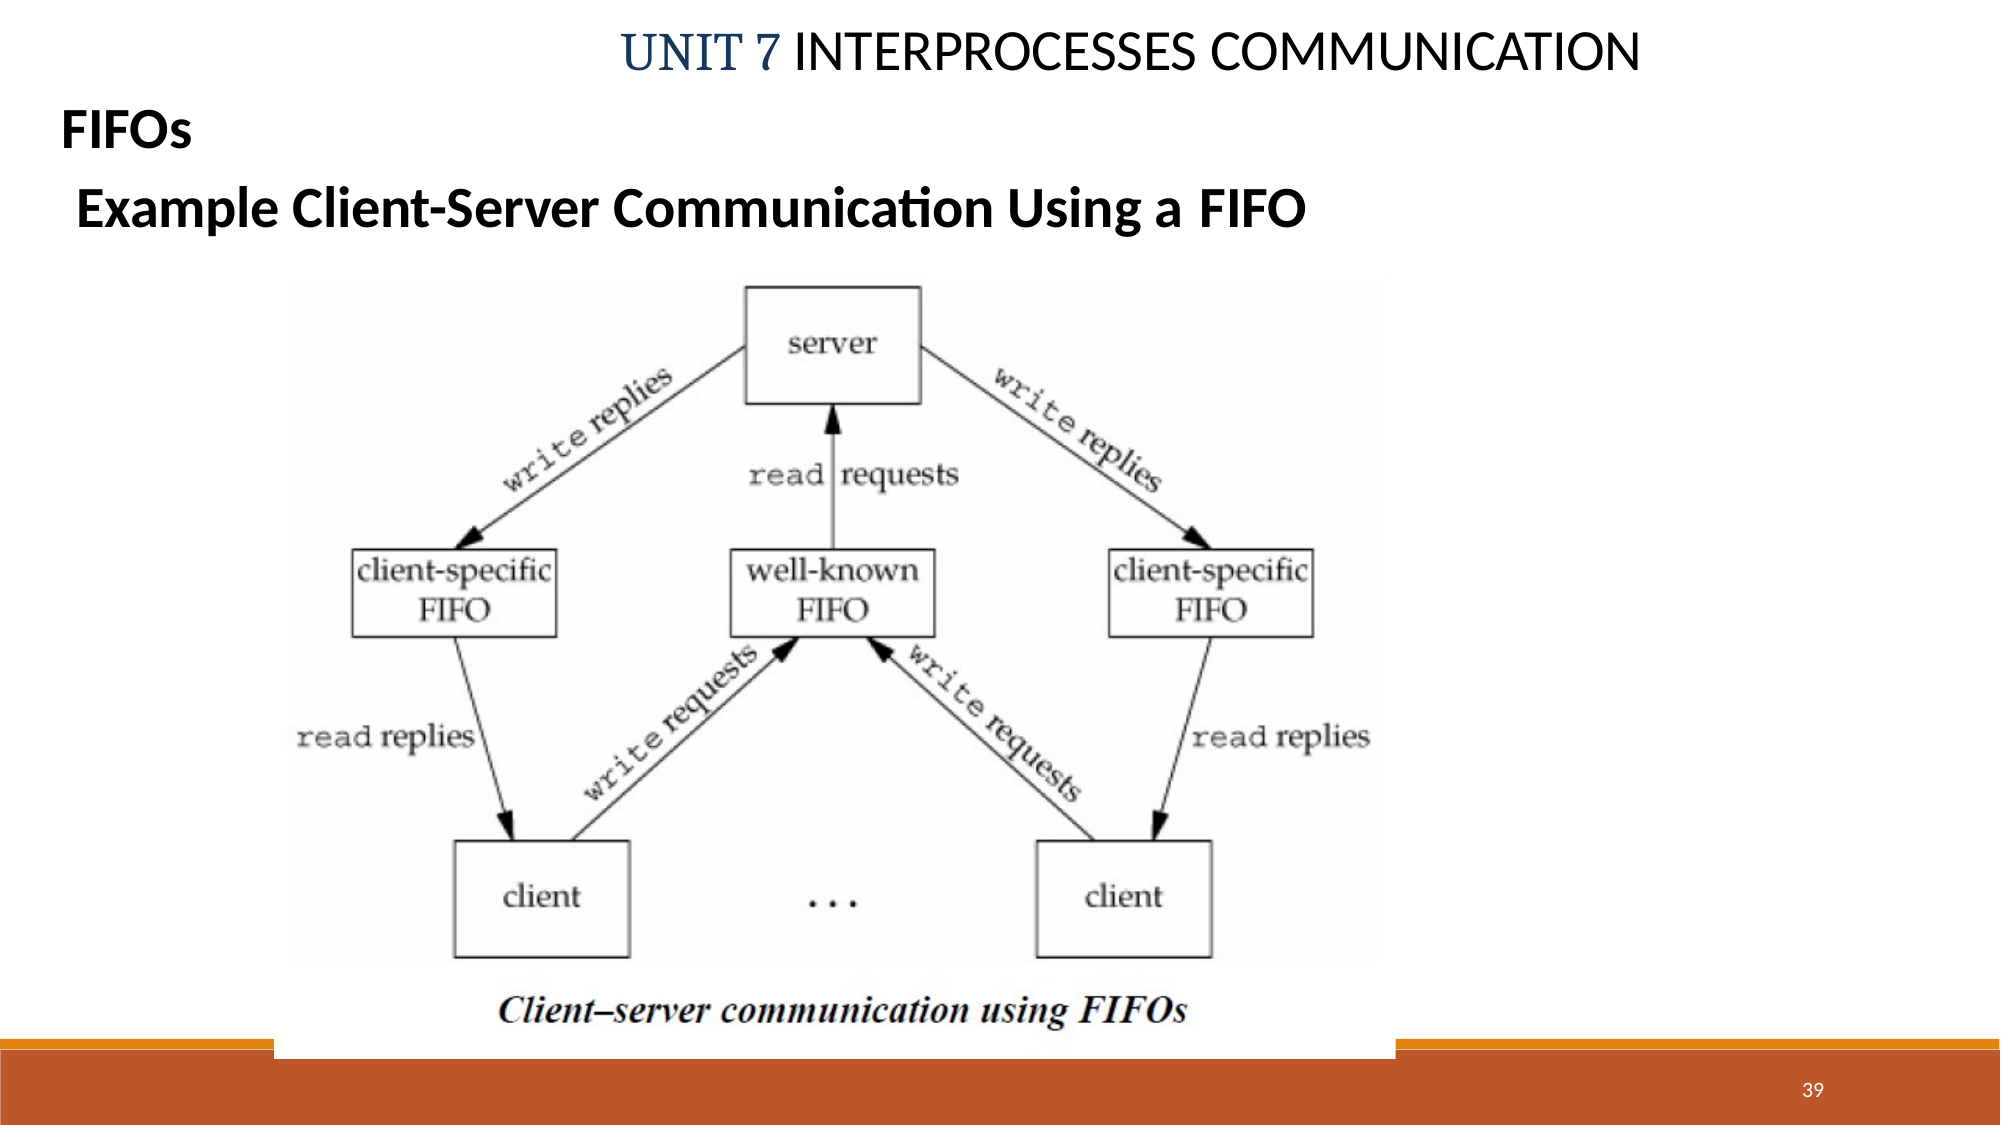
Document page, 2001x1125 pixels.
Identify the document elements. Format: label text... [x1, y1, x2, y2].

text_box UNIT 7 INTERPROCESSES COMMUNICATION FIFOs Example Client-Server Communication Using a FIFO [59, 1, 1658, 240]
slide_number 39 [1797, 1078, 1829, 1125]
text_box [274, 250, 1396, 1059]
text_box [1396, 1038, 2000, 1050]
text_box [0, 1038, 274, 1050]
